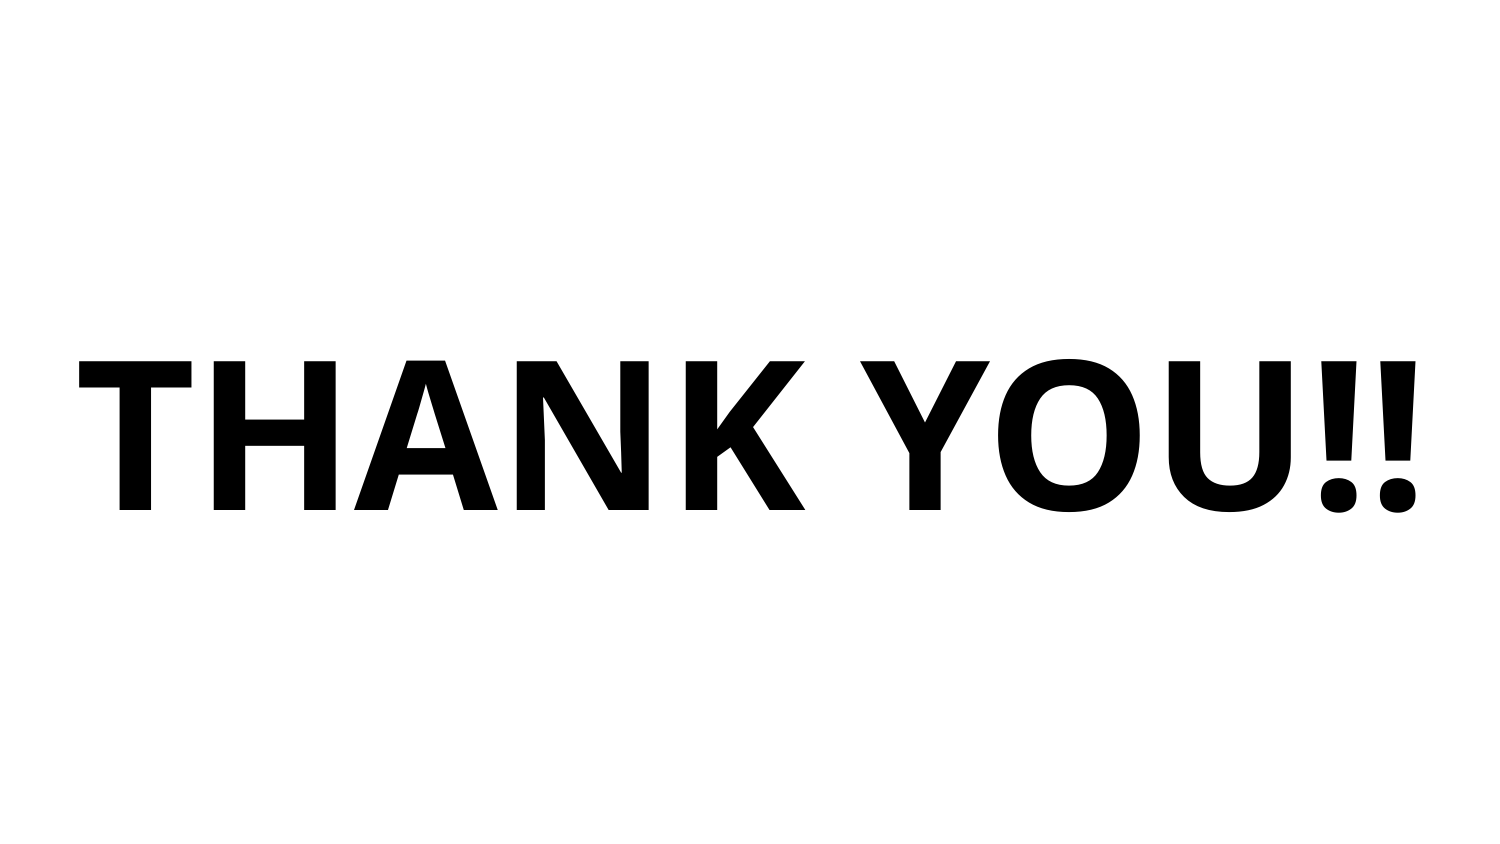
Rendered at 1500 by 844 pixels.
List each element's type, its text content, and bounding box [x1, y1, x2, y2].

title THANK YOU!! [51, 181, 1452, 570]
